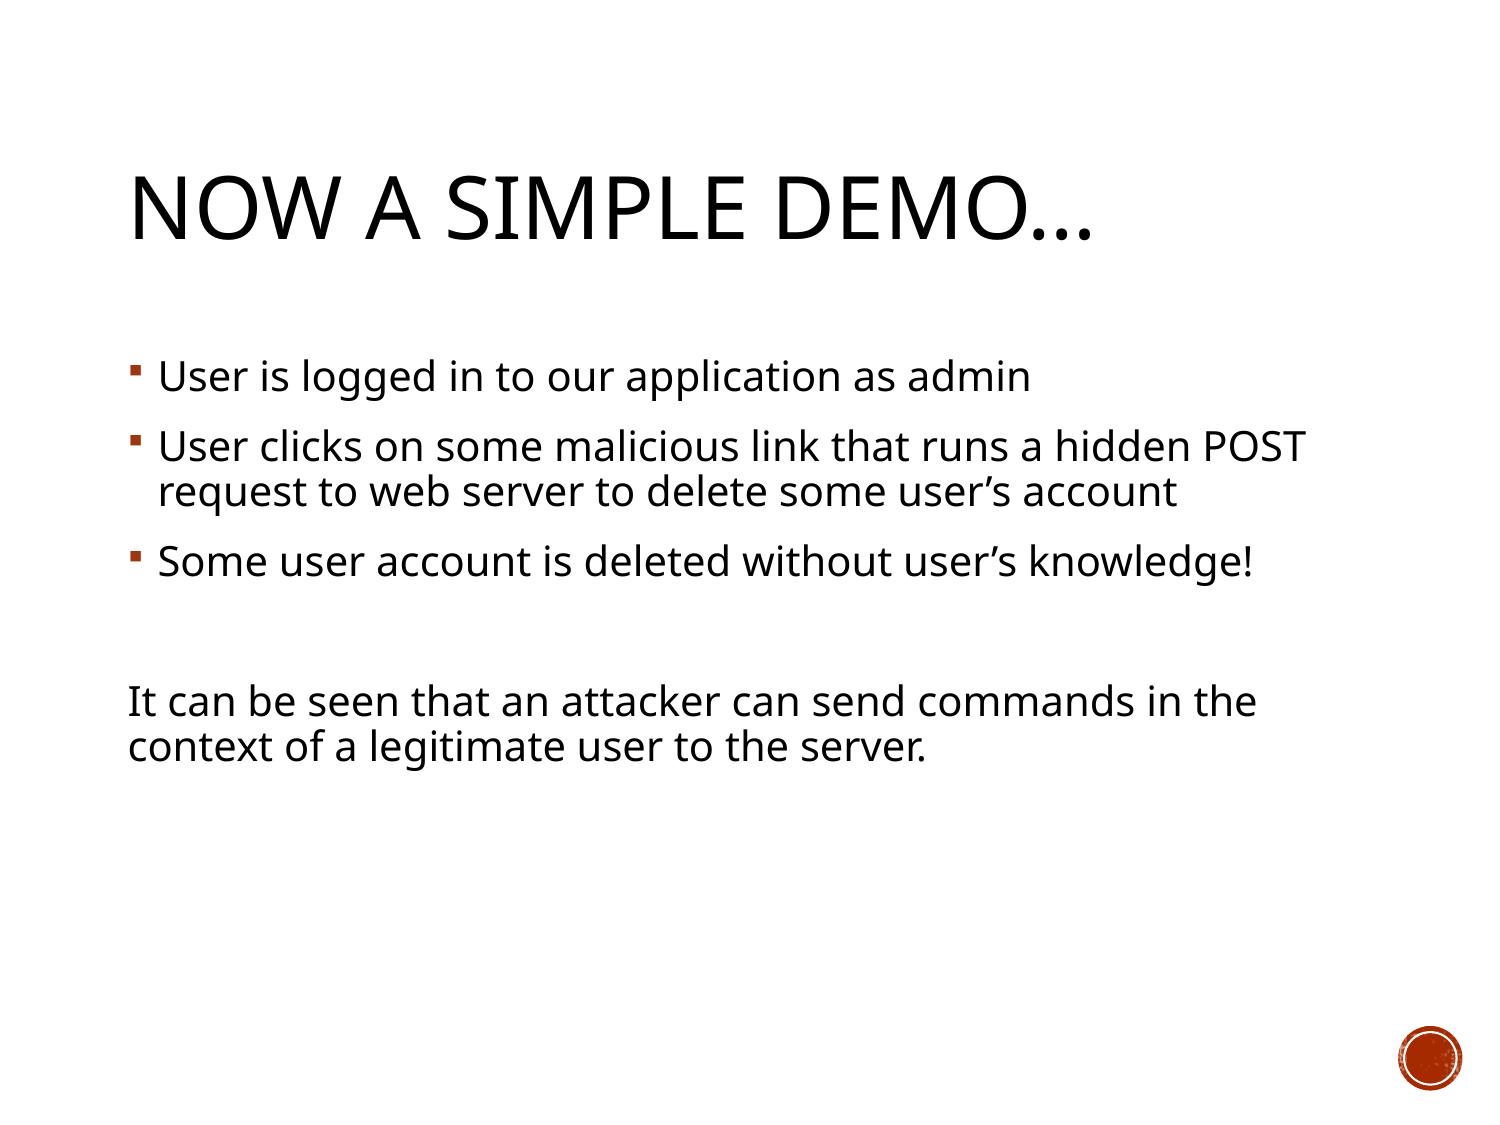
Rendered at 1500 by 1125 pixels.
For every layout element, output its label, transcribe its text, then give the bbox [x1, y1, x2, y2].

list User is logged in to our application as admin User clicks on some malicious link that runs a hidden POST request to web server to delete some user’s account Some user account is deleted without user’s knowledge! It can be seen that an attacker can send commands in the context of a legitimate user to the server. [112, 348, 1388, 1013]
title Now a simple demo… [112, 79, 1388, 344]
